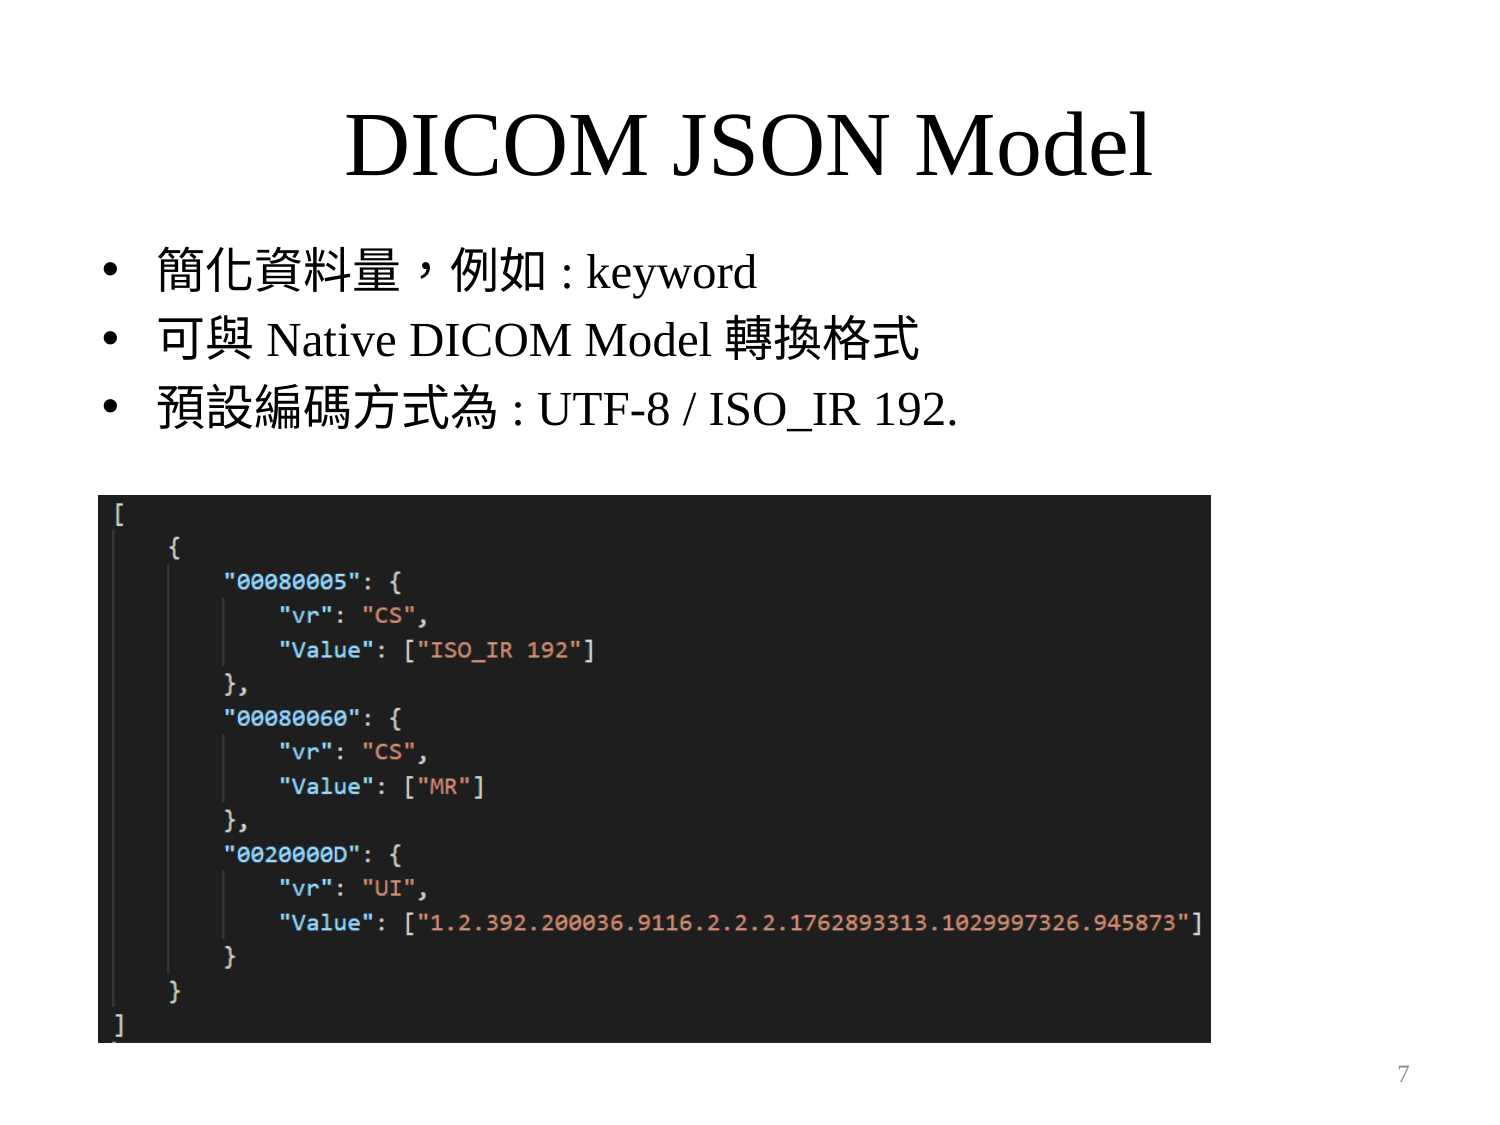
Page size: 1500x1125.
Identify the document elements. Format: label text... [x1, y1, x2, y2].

slide_number 7 [1074, 1042, 1425, 1103]
list 簡化資料量，例如: keyword 可與Native DICOM Model轉換格式 預設編碼方式為: UTF-8 / ISO_IR 192. [86, 231, 975, 453]
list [98, 494, 1211, 1043]
title DICOM JSON Model [75, 45, 1425, 233]
